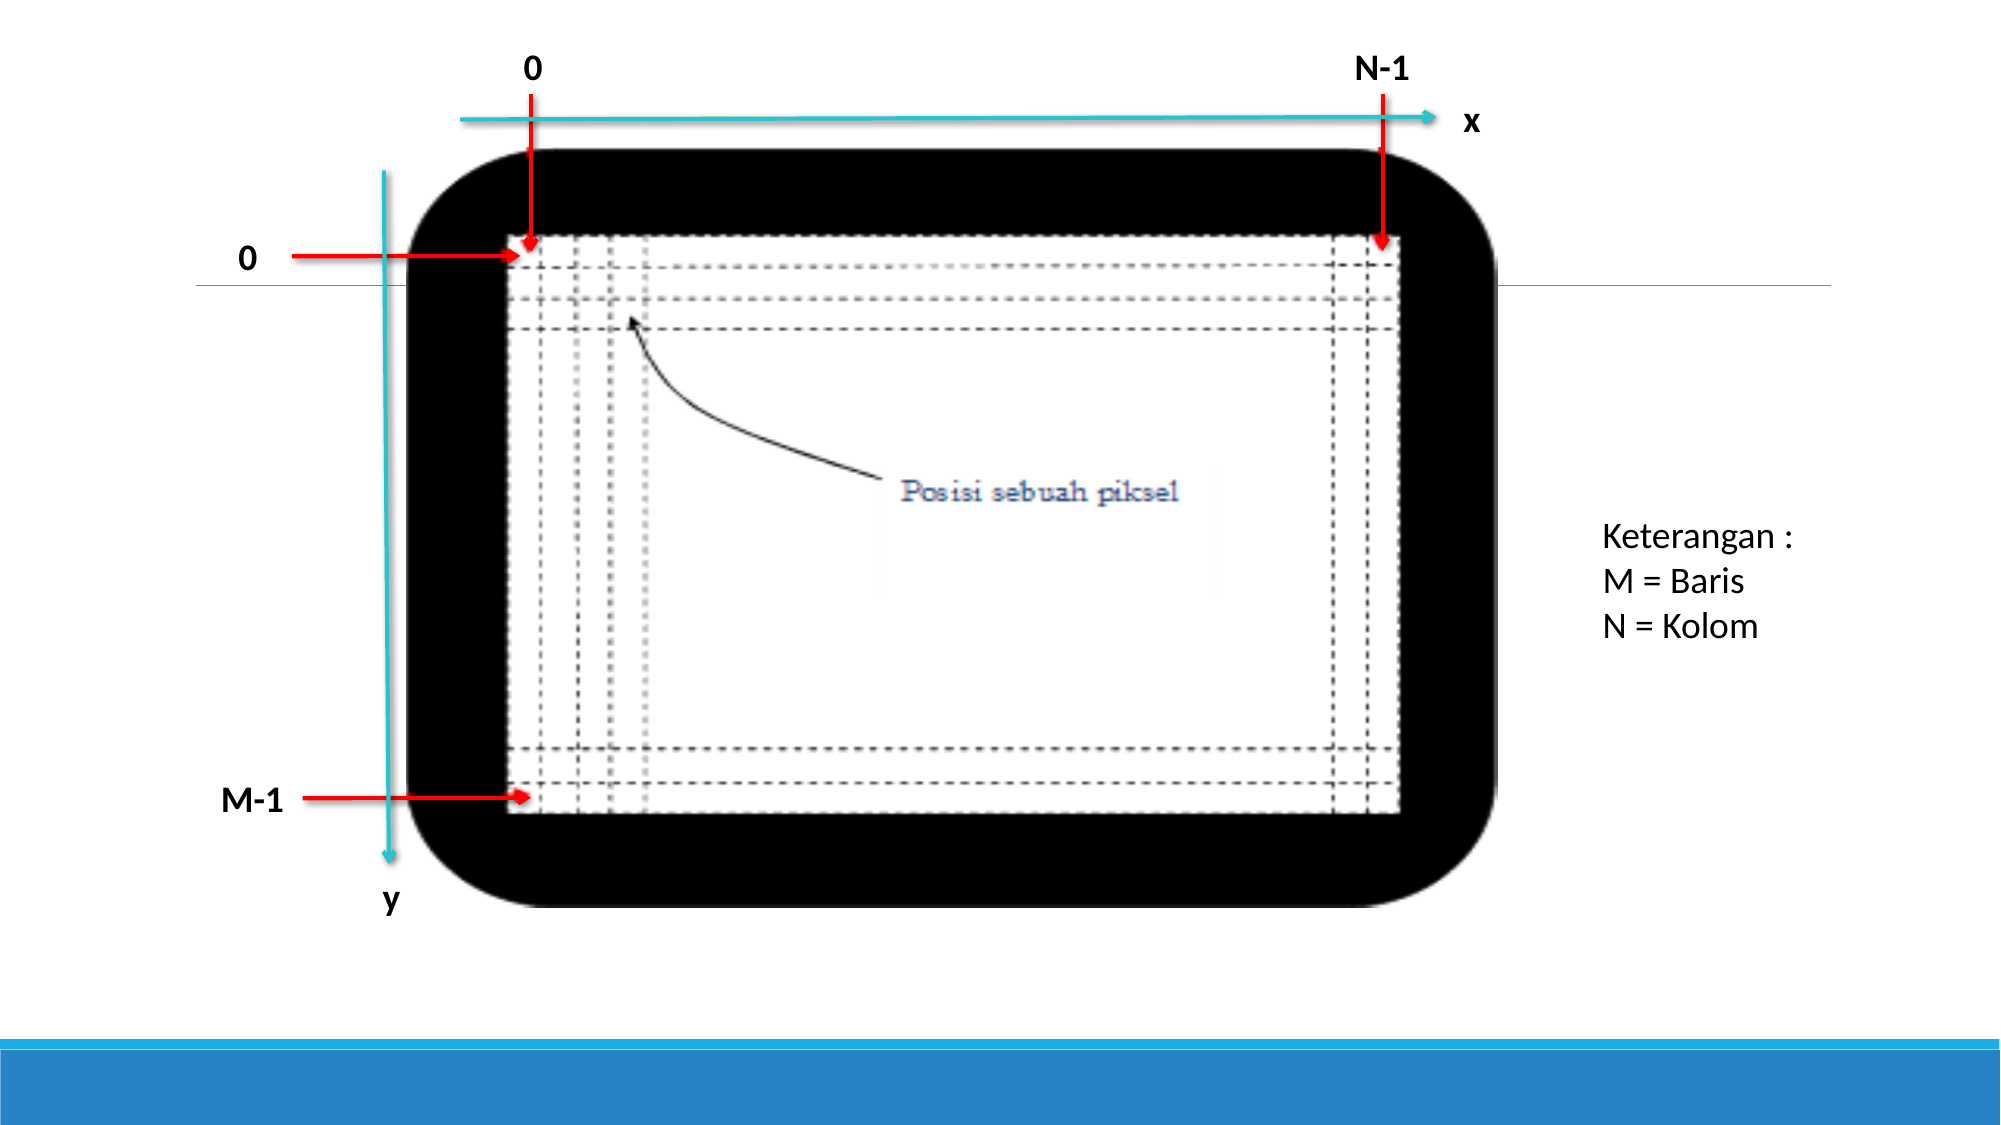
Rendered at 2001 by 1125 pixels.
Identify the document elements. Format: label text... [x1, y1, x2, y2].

text_box y [367, 865, 416, 926]
text_box 0 [223, 225, 273, 286]
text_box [459, 116, 1437, 120]
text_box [38, 514, 734, 521]
text_box N-1 [1339, 35, 1425, 95]
picture [405, 146, 1498, 909]
text_box 0 [508, 35, 558, 96]
text_box M-1 [206, 767, 300, 828]
text_box Keterangan : M = Baris N = Kolom [1587, 503, 1809, 654]
text_box x [1448, 88, 1496, 143]
